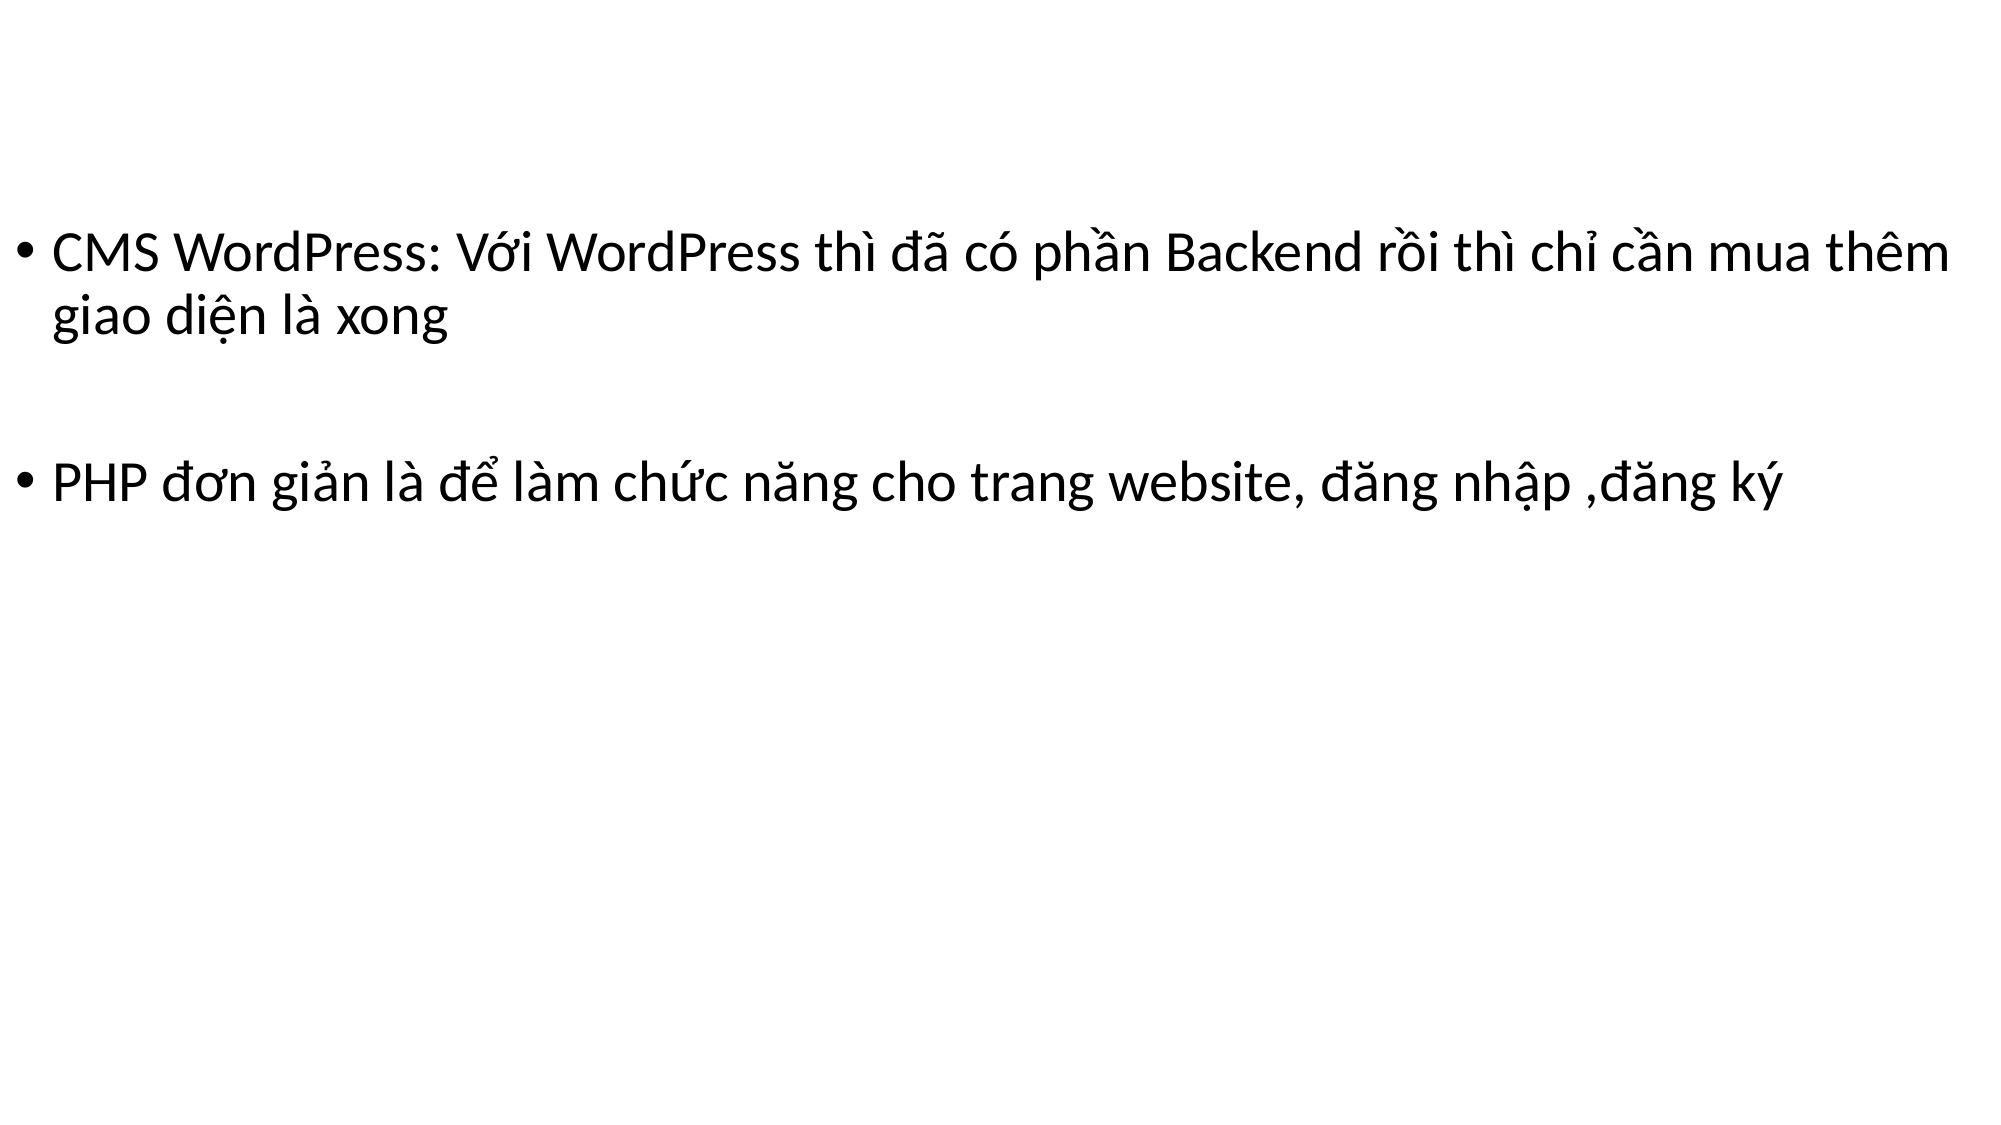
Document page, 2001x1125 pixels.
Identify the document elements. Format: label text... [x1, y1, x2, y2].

text_box CMS WordPress: Với WordPress thì đã có phần Backend rồi thì chỉ cần mua thêm giao diện là xong PHP đơn giản là để làm chức năng cho trang website, đăng nhập ,đăng ký [0, 213, 1982, 1125]
